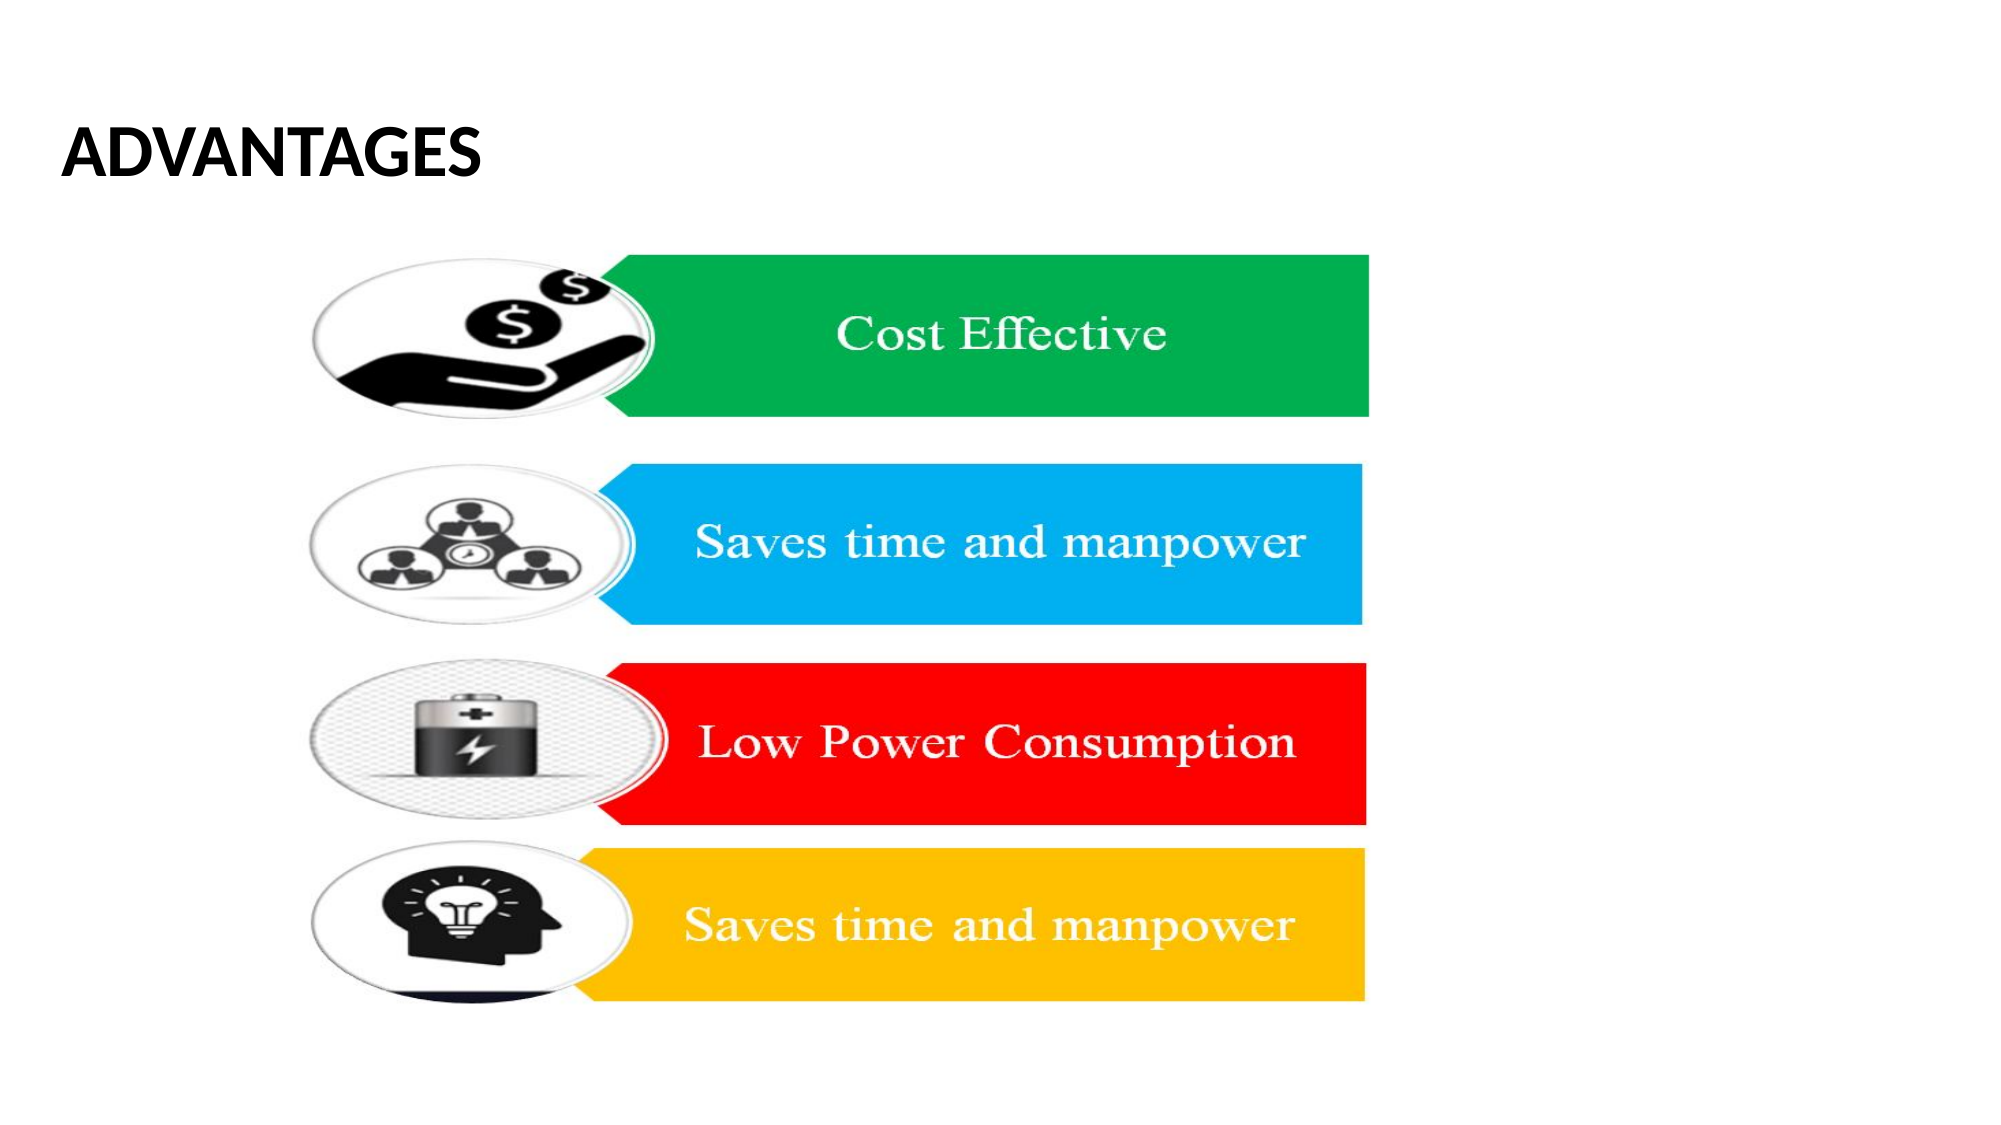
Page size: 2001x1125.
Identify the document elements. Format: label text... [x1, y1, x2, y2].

picture [277, 233, 1391, 1021]
title ADVANTAGES [46, 43, 1772, 261]
